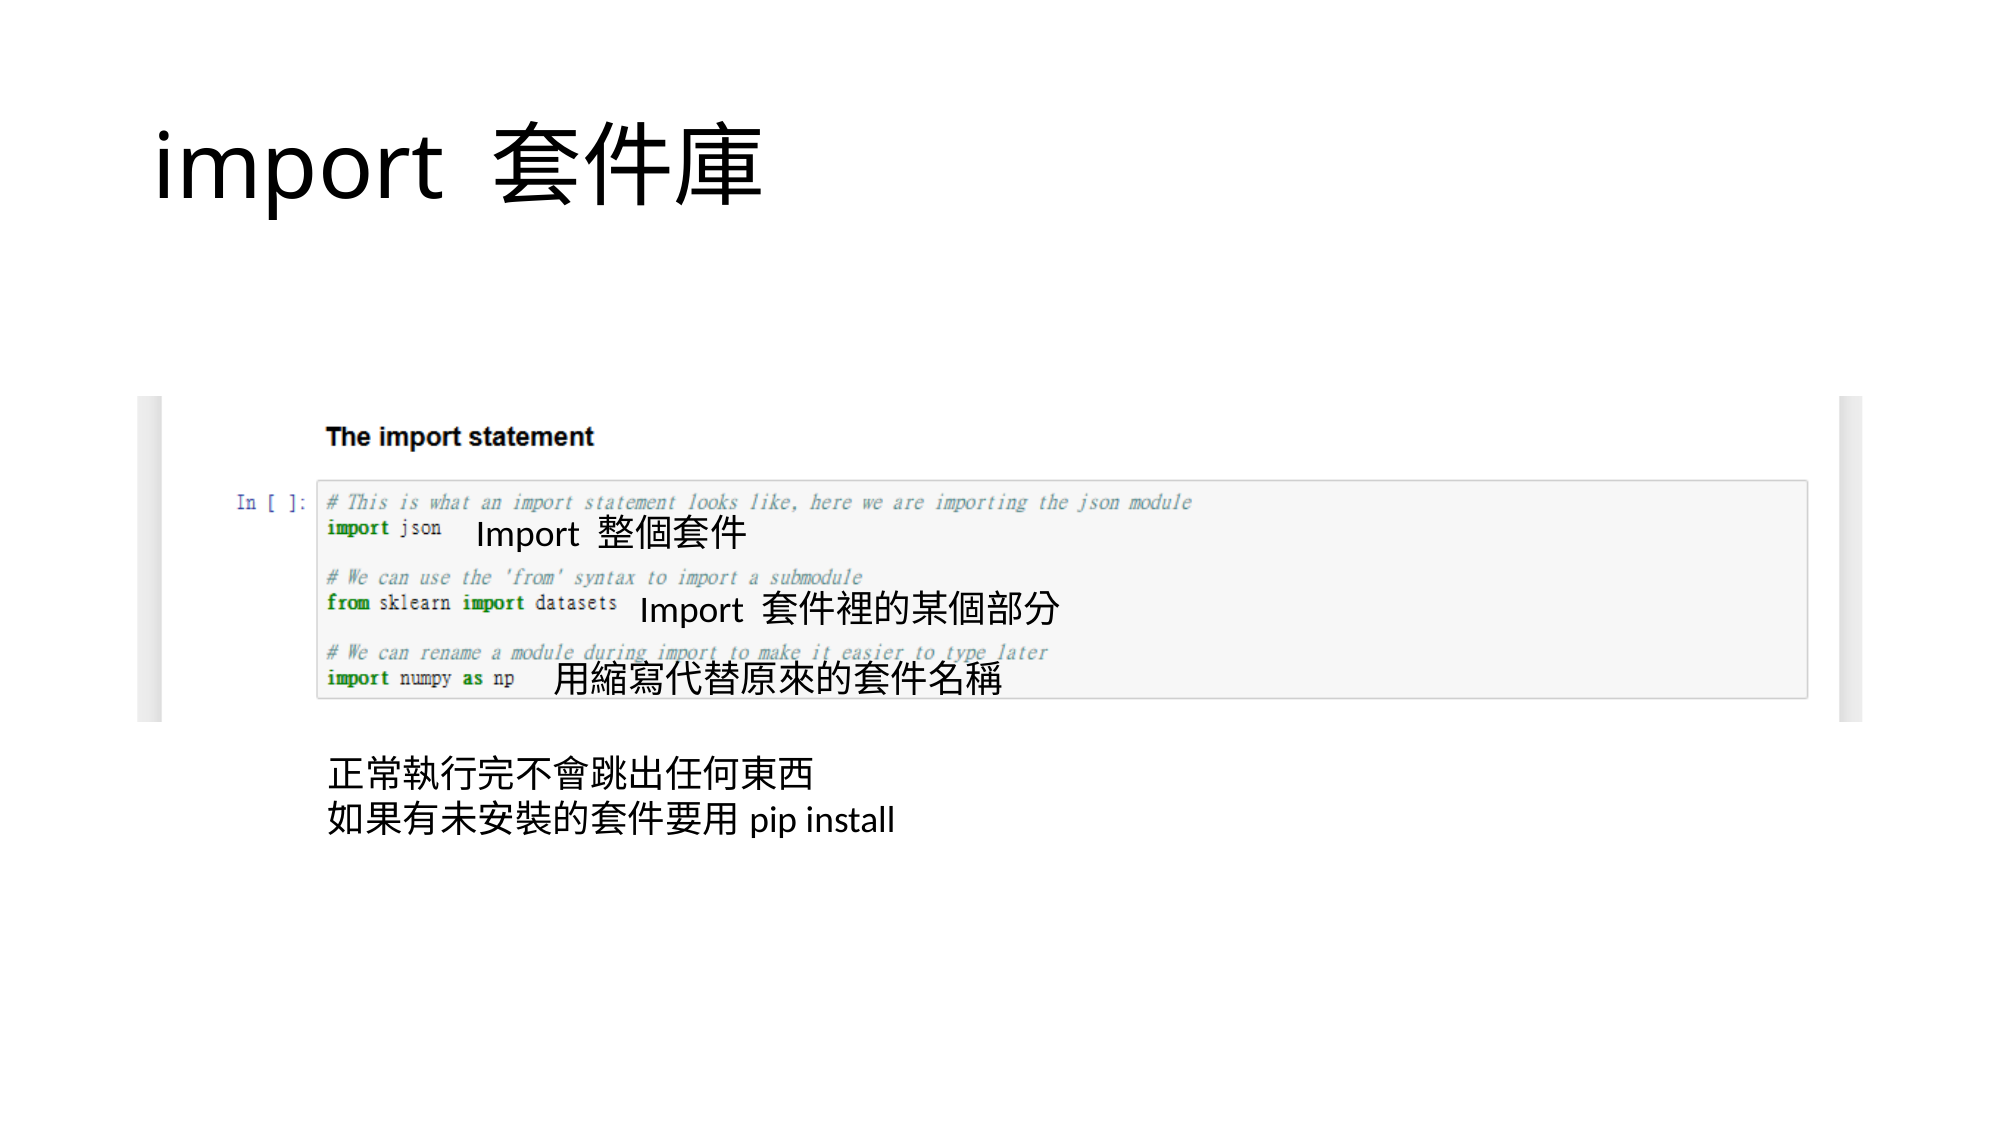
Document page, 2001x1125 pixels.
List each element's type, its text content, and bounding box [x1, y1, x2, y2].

title import 套件庫 [137, 59, 1863, 278]
text_box 正常執行完不會跳出任何東西 如果有未安裝的套件要用pip install [313, 743, 911, 848]
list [137, 396, 1863, 722]
